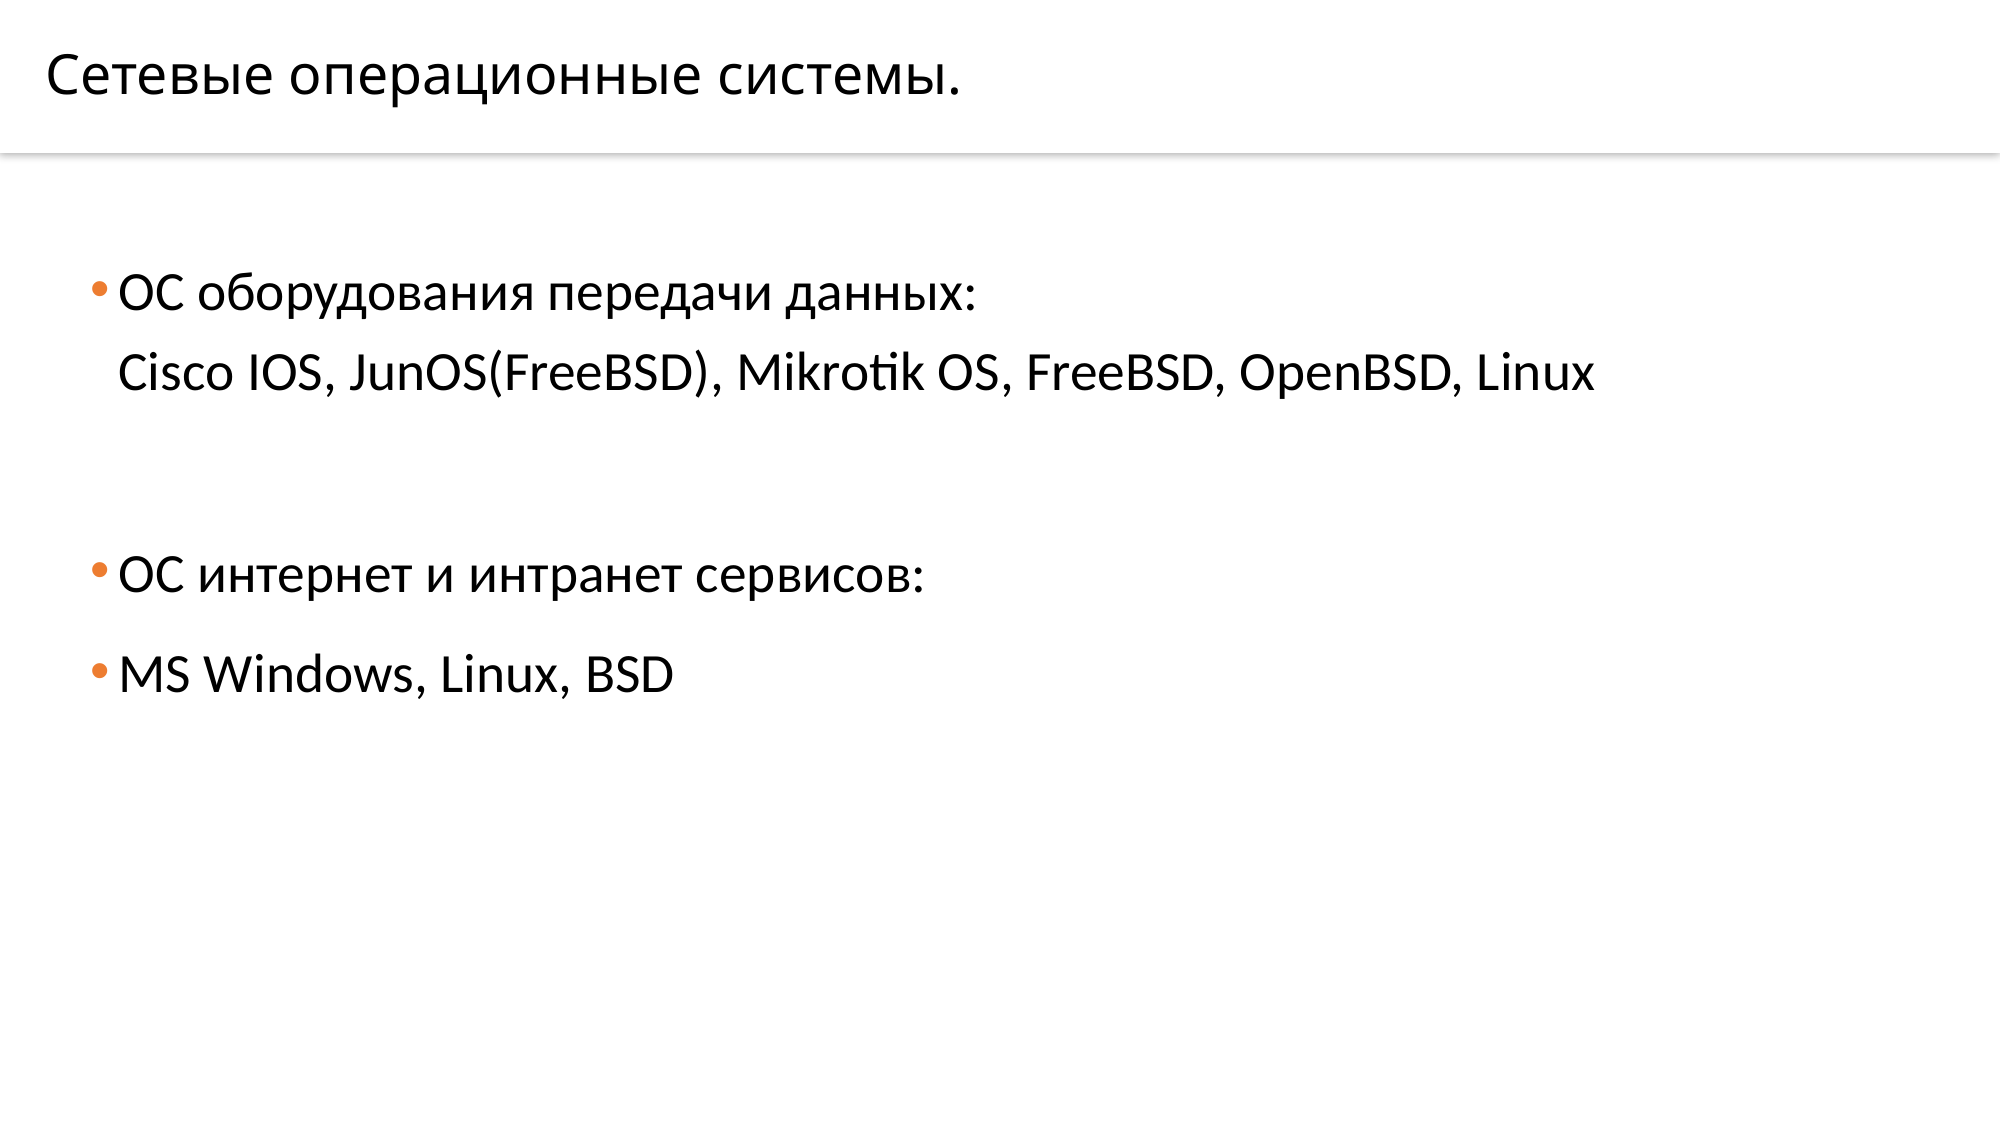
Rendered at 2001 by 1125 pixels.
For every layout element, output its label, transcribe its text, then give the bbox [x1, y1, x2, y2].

list ОС оборудования передачи данных: Cisco IOS, JunOS(FreeBSD), Mikrotik OS, FreeBSD, OpenBSD, Linux ОС интернет и интранет сервисов: MS Windows, Linux, BSD [78, 236, 1901, 979]
list Сетевые операционные системы. [0, 0, 2000, 153]
